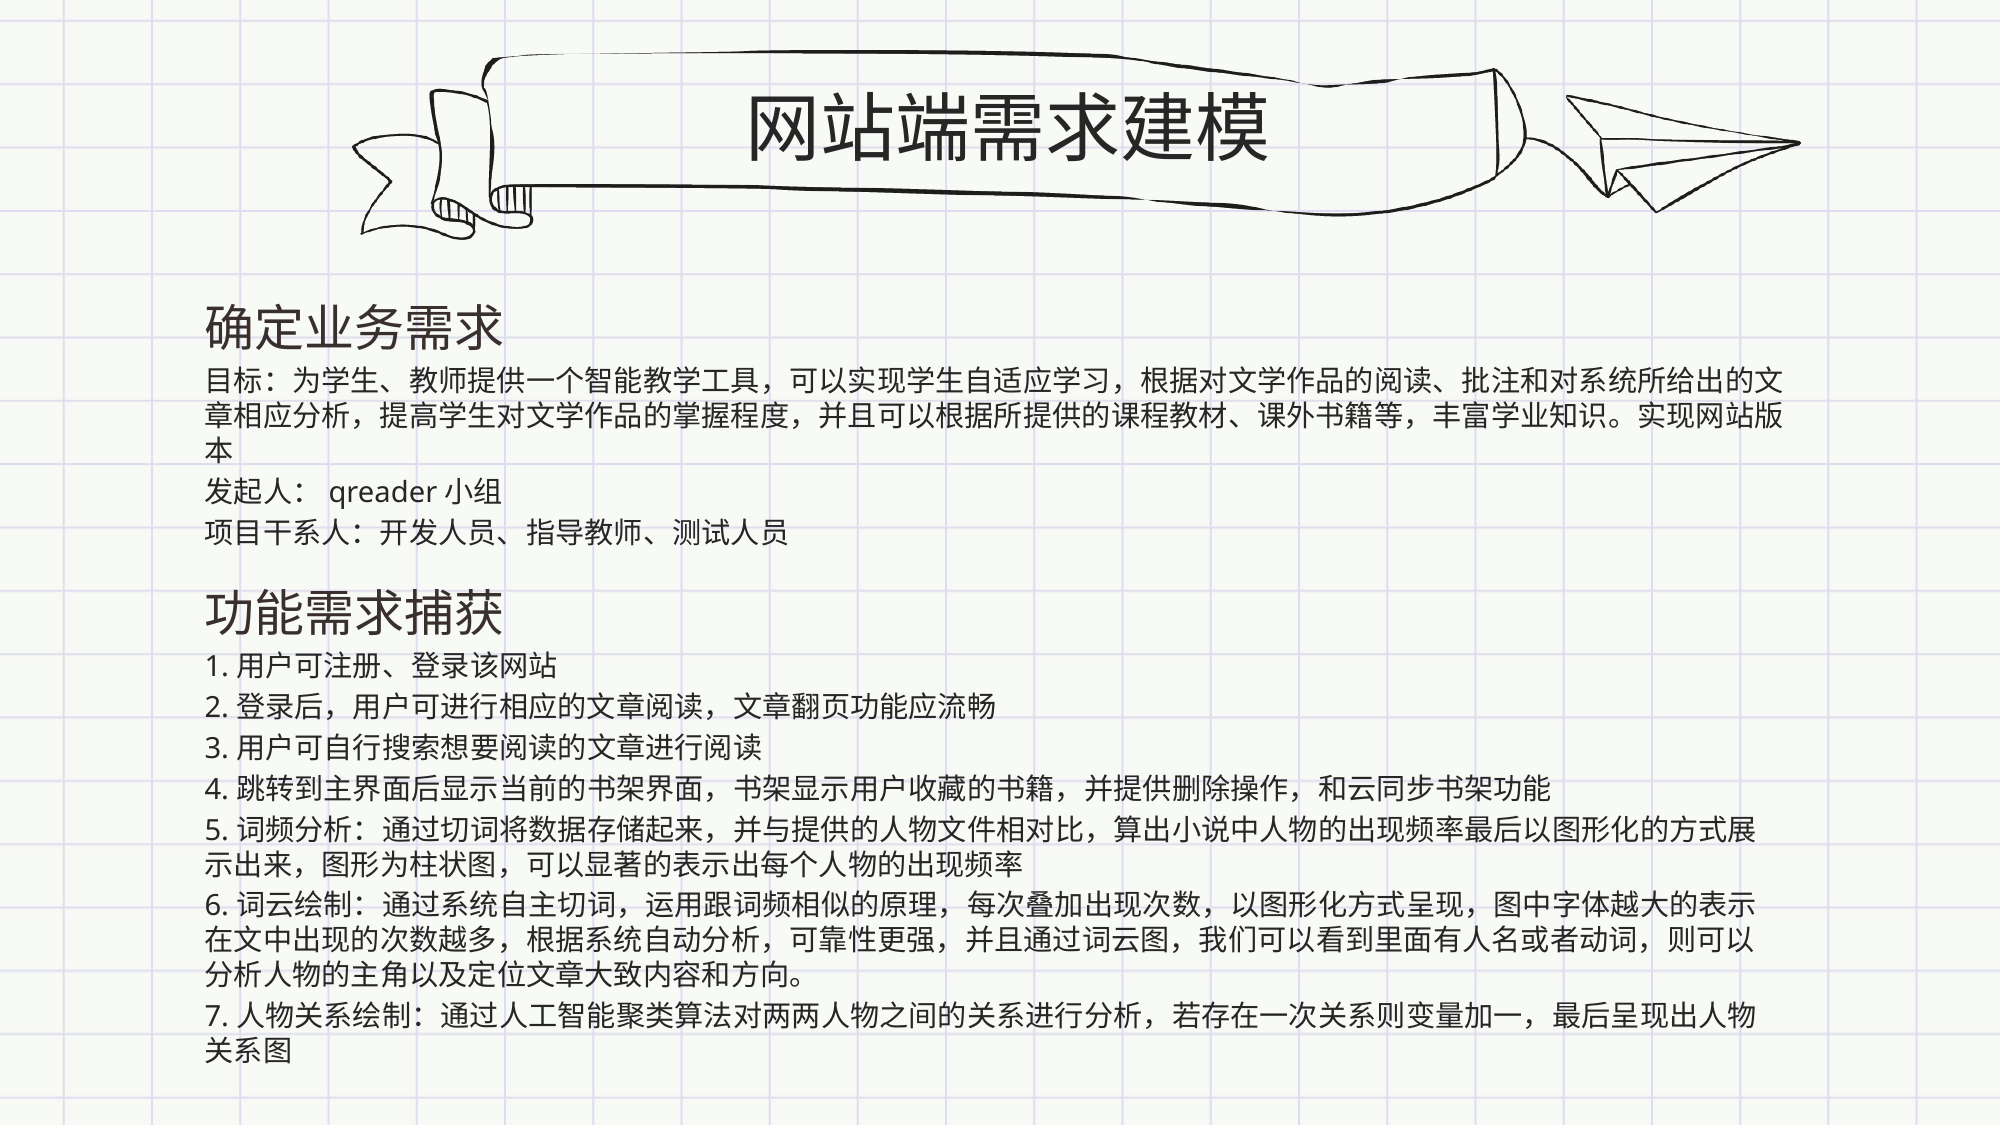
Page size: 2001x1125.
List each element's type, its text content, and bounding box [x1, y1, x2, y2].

picture [352, 50, 1801, 240]
text_box 功能需求捕获 1.用户可注册、登录该网站 2.登录后，用户可进行相应的文章阅读，文章翻页功能应流畅 3.用户可自行搜索想要阅读的文章进行阅读 4.跳转到主界面后显示当前的书架界面，书架显示用户收藏的书籍，并提供删除操作，和云同步书架功能 5.词频分析：通过切词将数据存储起来，并与提供的人物文件相对比，算出小说中人物的出现频率最后以图形化的方式展示出来，图形为柱状图，可以显著的表示出每个人物的出现频率 6.词云绘制：通过系统自主切词，运用跟词频相似的原理，每次叠加出现次数，以图形化方式呈现，图中字体越大的表示在文中出现的次数越多，根据系统自动分析，可靠性更强，并且通过词云图，我们可以看到里面有人名或者动词，则可以分析人物的主角以及定位文章大致内容和方向。 7.人物关系绘制：通过人工智能聚类算法对两两人物之间的关系进行分析，若存在一次关系则变量加一，最后呈现出人物关系图 [189, 574, 1788, 1075]
text_box 确定业务需求 目标：为学生、教师提供一个智能教学工具，可以实现学生自适应学习，根据对文学作品的阅读、批注和对系统所给出的文章相应分析，提高学生对文学作品的掌握程度，并且可以根据所提供的课程教材、课外书籍等，丰富学业知识。实现网站版本 发起人：qreader小组 项目干系人：开发人员、指导教师、测试人员 [189, 289, 1801, 557]
